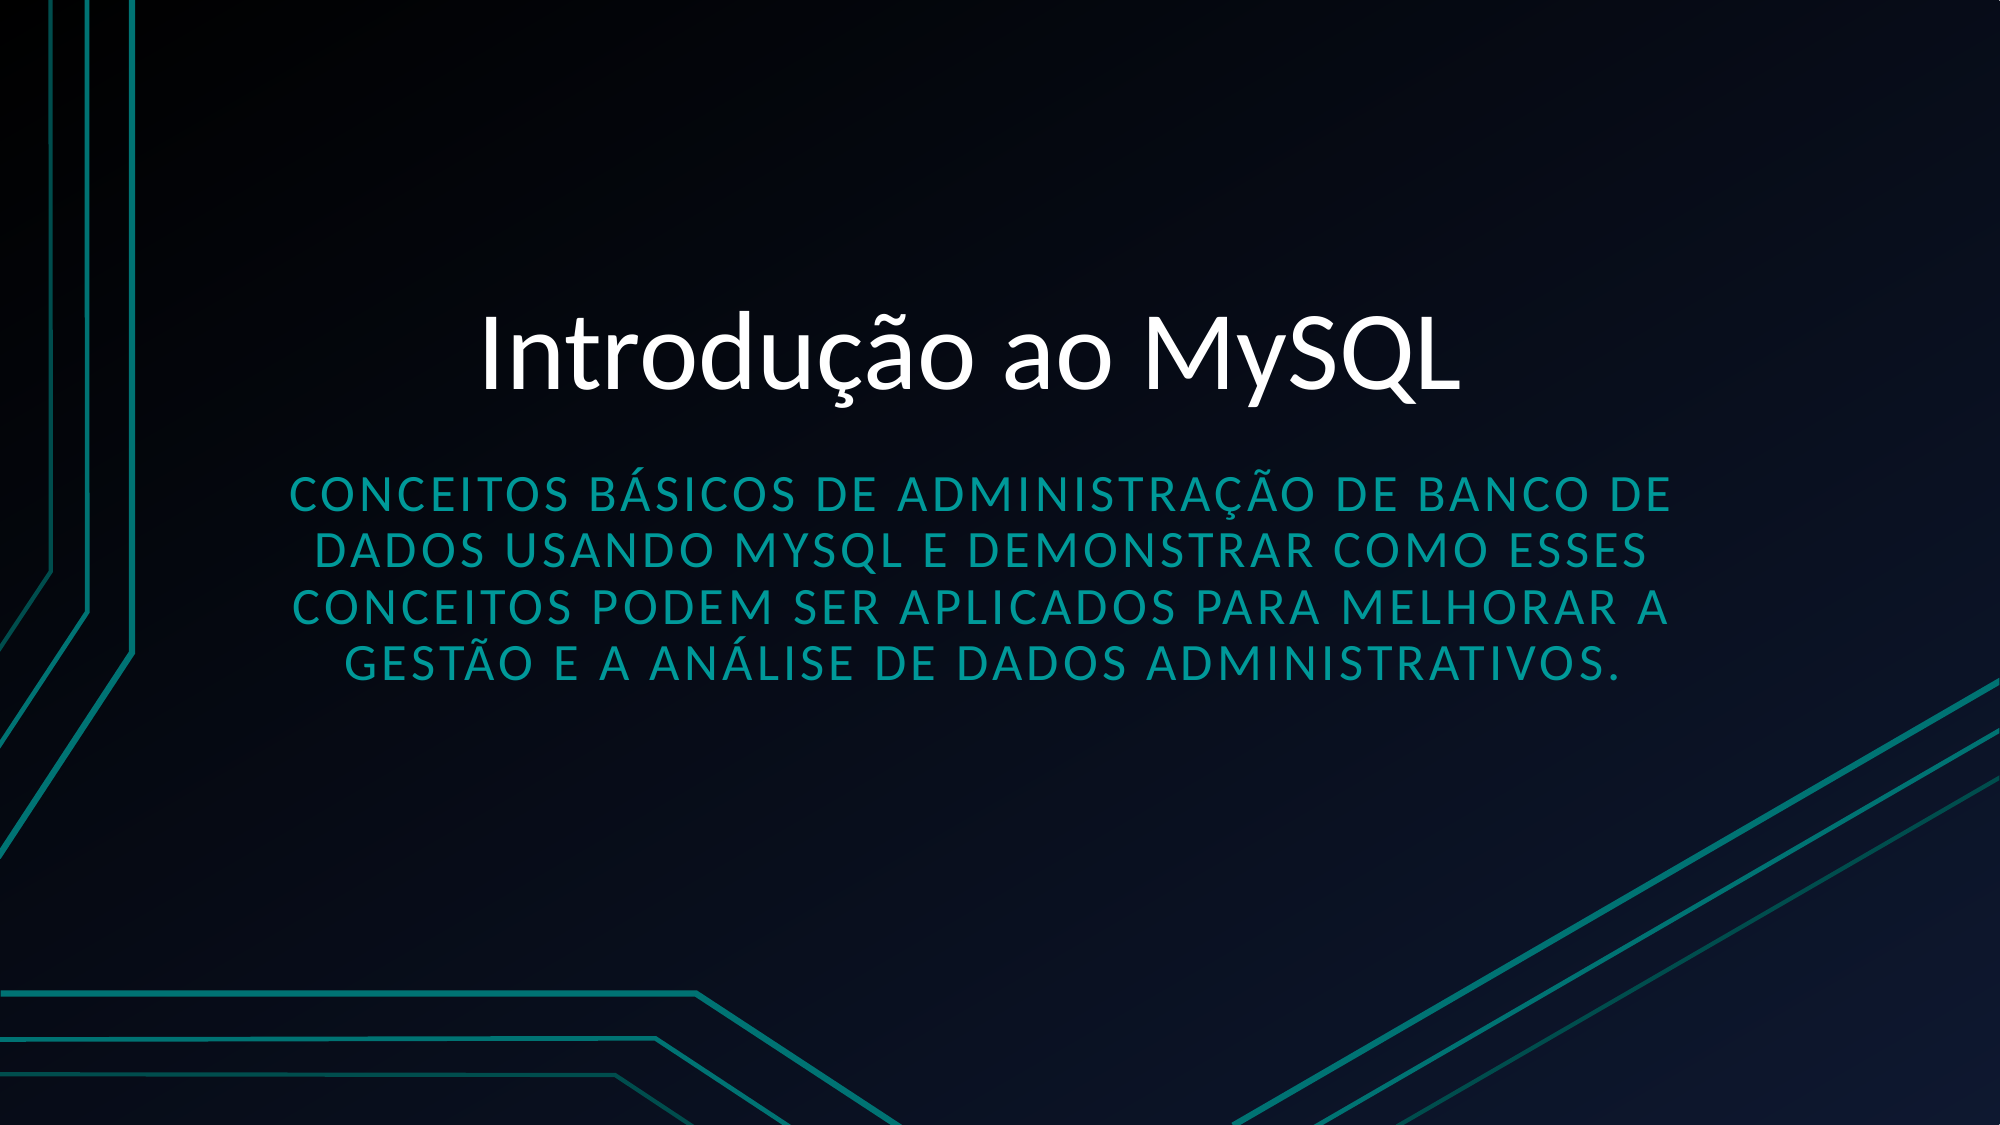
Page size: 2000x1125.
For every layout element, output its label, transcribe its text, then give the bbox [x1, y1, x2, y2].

title Introdução ao MySQL [266, 95, 1700, 424]
subtitle conceitos básicos de administração de banco de dados usando MySQL e demonstrar como esses conceitos podem ser aplicados para melhorar a gestão e a análise de dados administrativos. [267, 456, 1701, 744]
